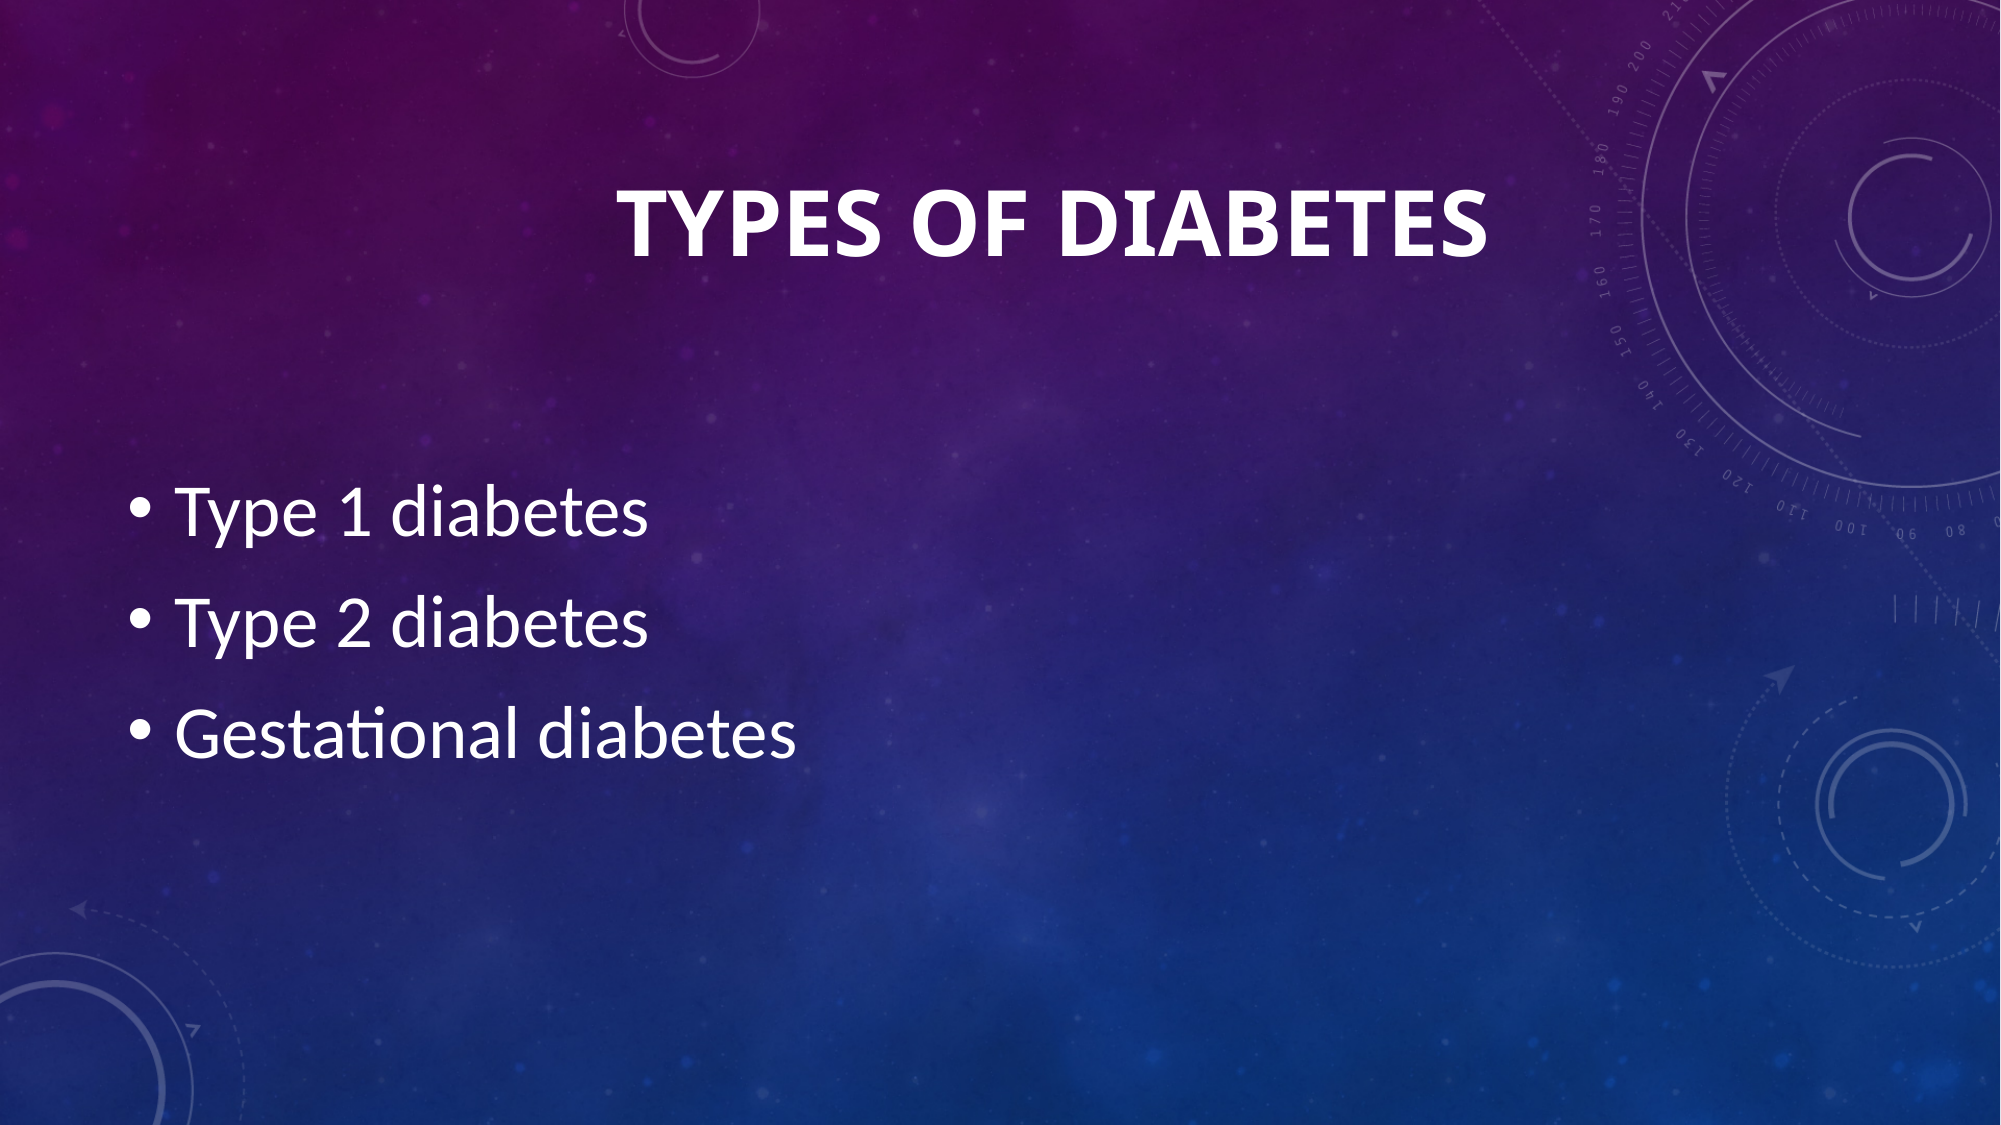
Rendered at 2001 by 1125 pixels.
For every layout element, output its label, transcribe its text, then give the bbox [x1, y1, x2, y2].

list Type 1 diabetes Type 2 diabetes Gestational diabetes [112, 351, 1775, 950]
picture [0, 0, 2001, 1125]
title Types of diabetes [112, 99, 1775, 339]
